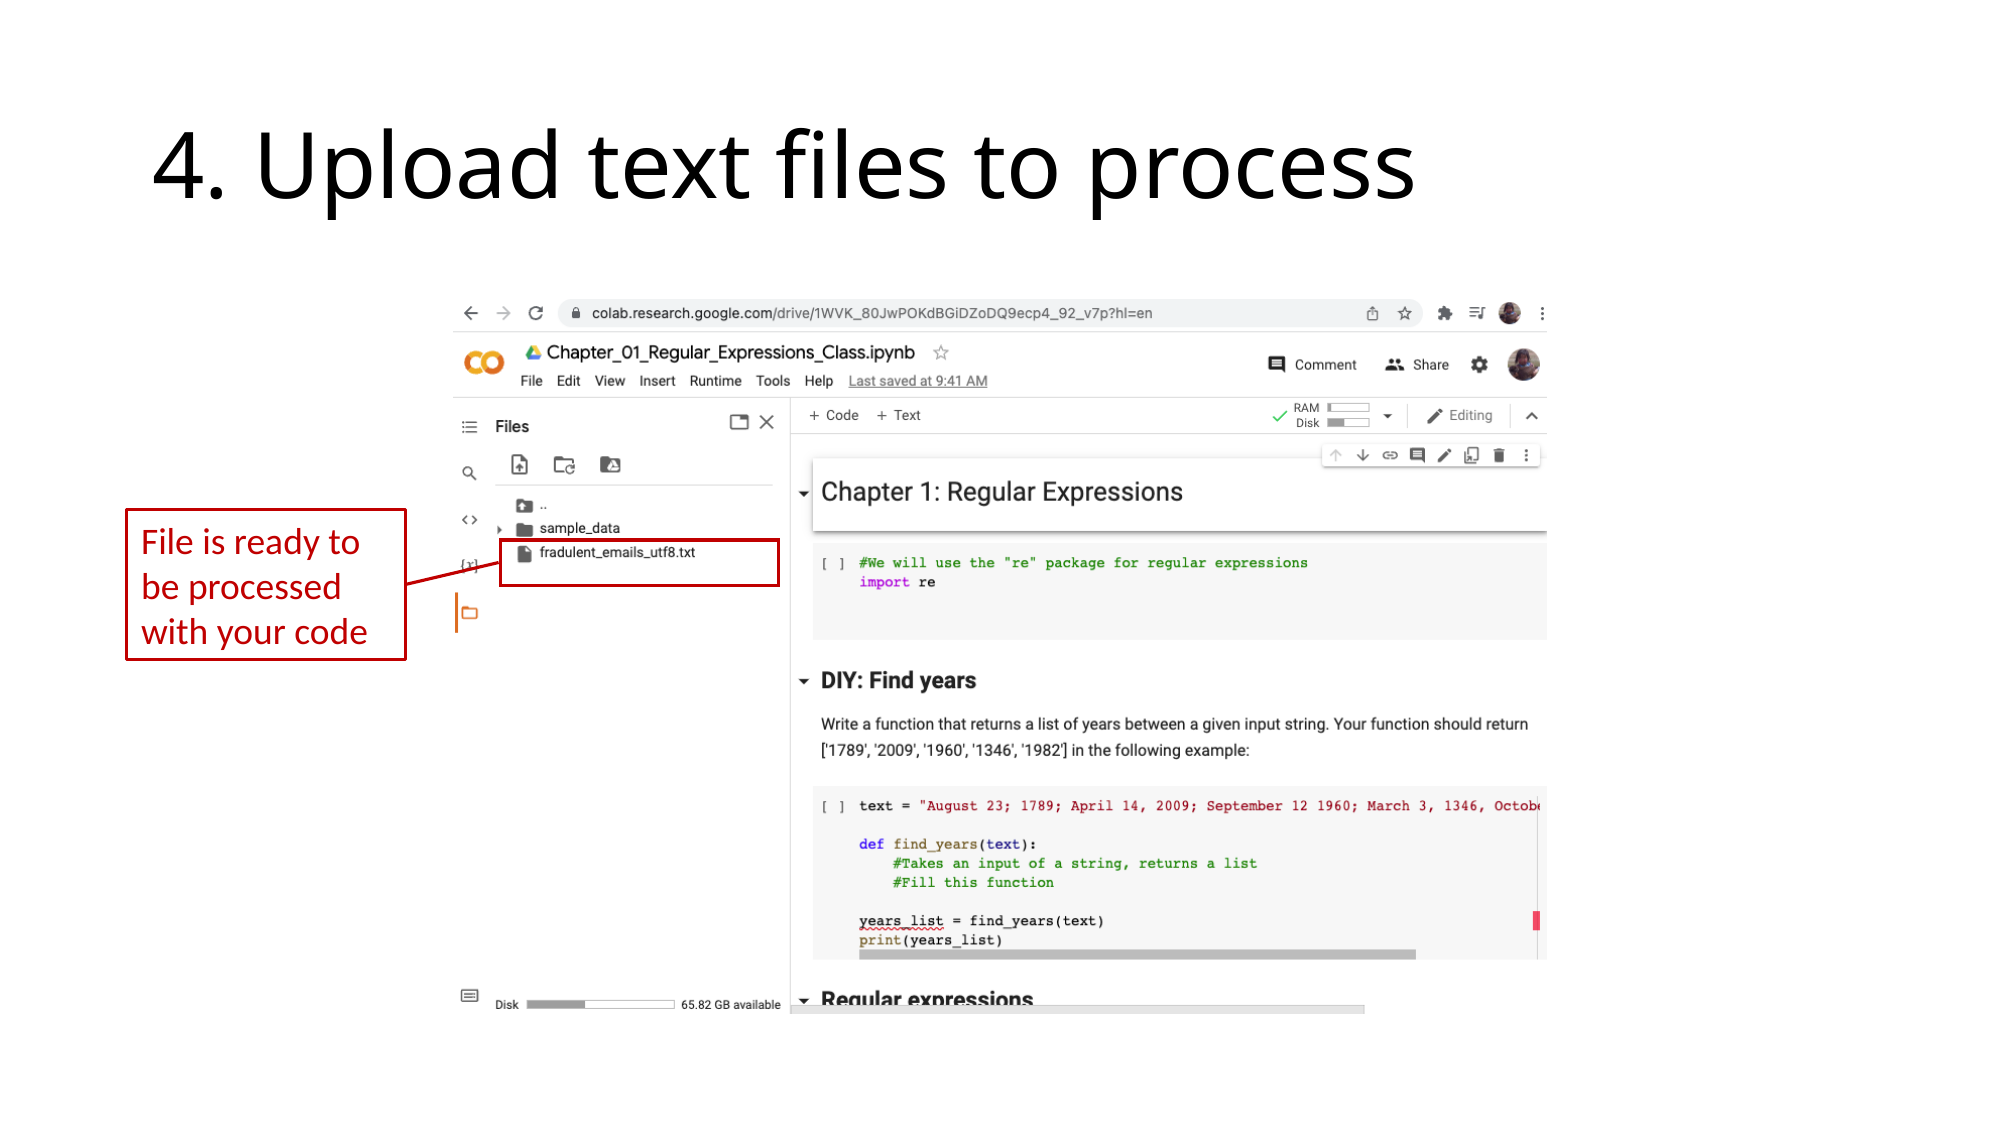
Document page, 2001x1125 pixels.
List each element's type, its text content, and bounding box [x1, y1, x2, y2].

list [453, 299, 1547, 1014]
title 4. Upload text files to process [137, 59, 1863, 278]
text_box File is ready to be processed with your code [126, 509, 406, 660]
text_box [405, 562, 499, 586]
